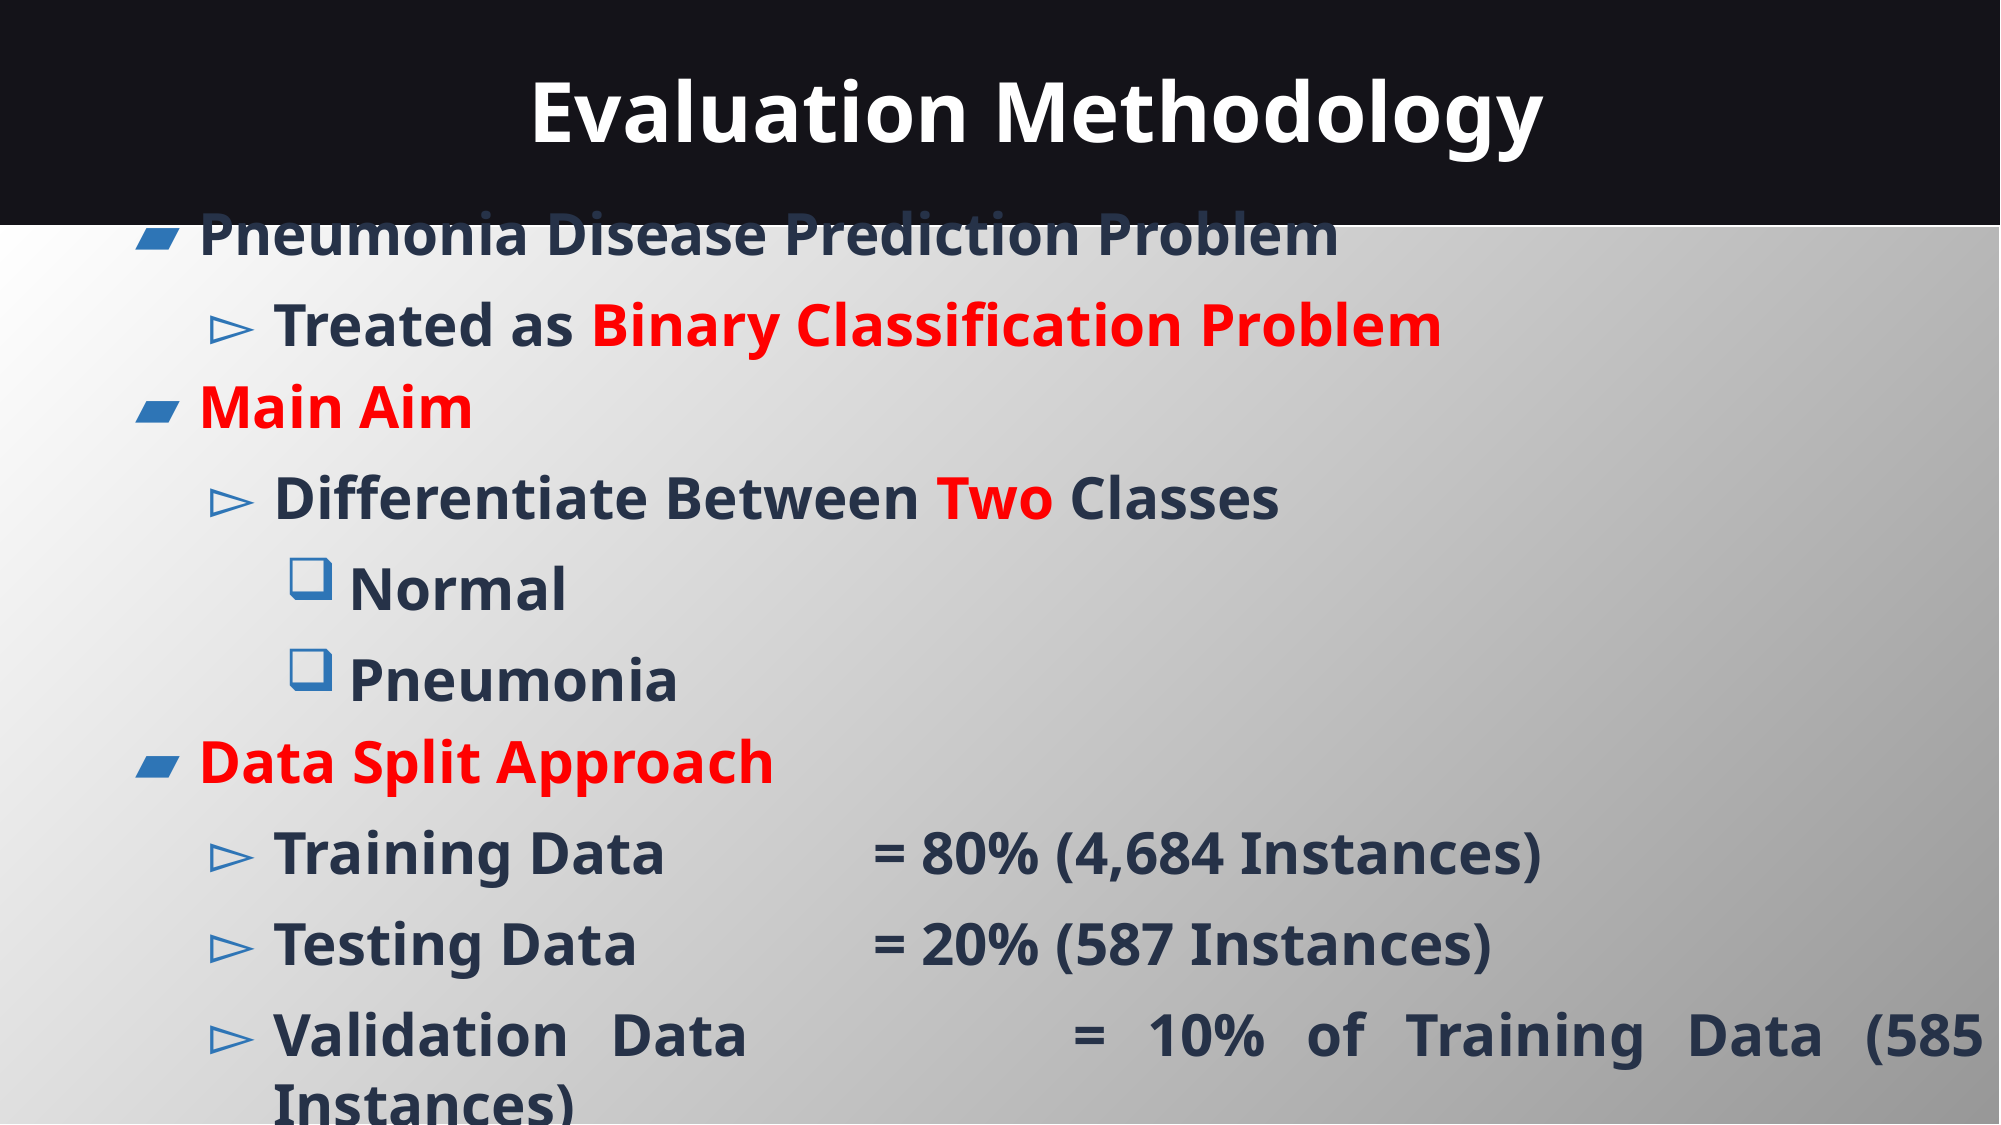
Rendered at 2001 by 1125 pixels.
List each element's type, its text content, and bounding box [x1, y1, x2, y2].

text_box Evaluation Methodology [108, 51, 1965, 167]
text_box Pneumonia Disease Prediction Problem Treated as Binary Classification Problem Main Aim Differentiate Between Two Classes Normal Pneumonia Data Split Approach Training Data = 80% (4,684 Instances) Testing Data = 20% (587 Instances) Validation Data = 10% of Training Data (585 Instances) [108, 314, 2000, 1125]
text_box [0, 225, 2000, 1125]
